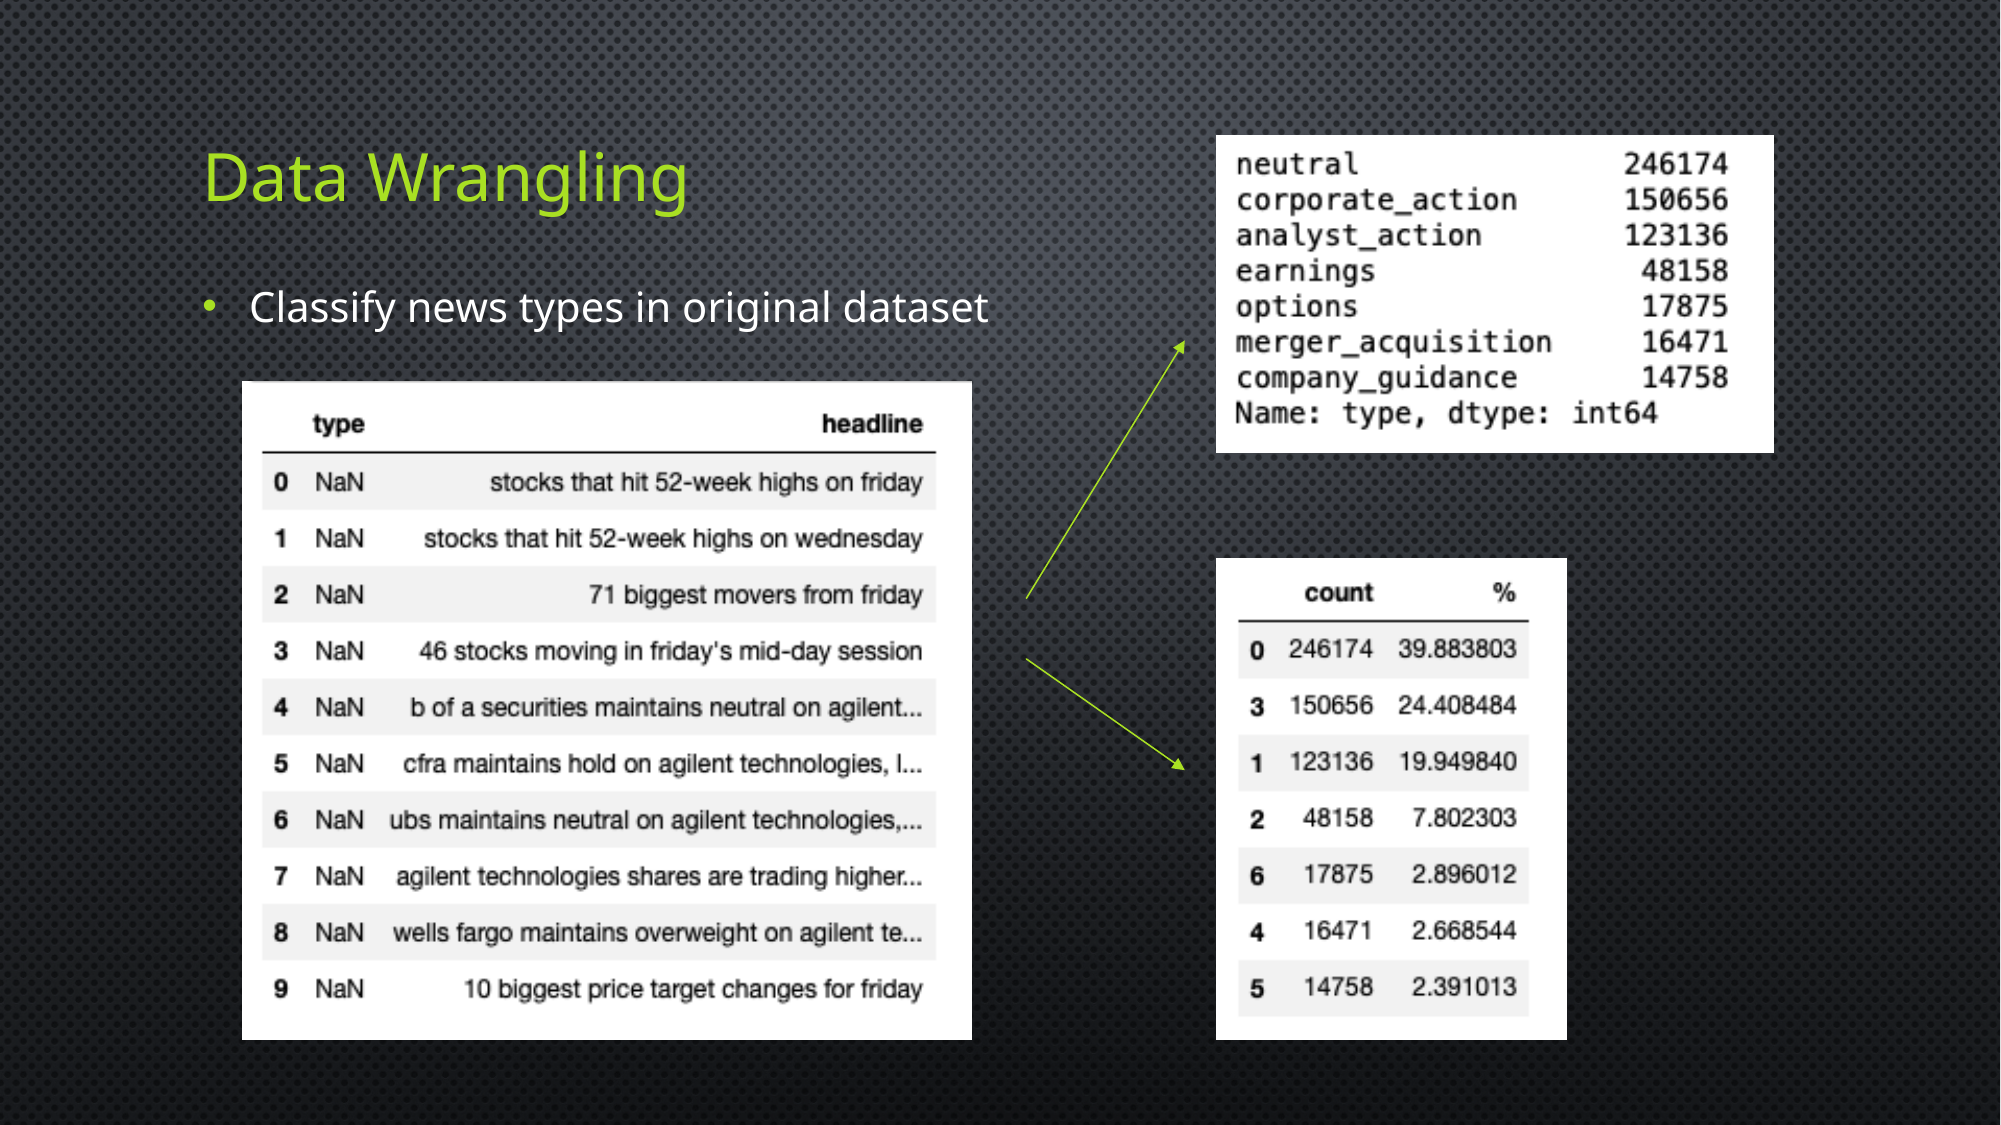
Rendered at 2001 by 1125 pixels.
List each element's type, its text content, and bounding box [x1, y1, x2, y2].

list Classify news types in original dataset [187, 273, 1813, 950]
picture [242, 381, 972, 1040]
picture [1216, 135, 1774, 453]
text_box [1026, 340, 1186, 599]
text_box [1026, 658, 1186, 771]
title Data Wrangling [187, 99, 1813, 250]
picture [1216, 558, 1568, 1040]
